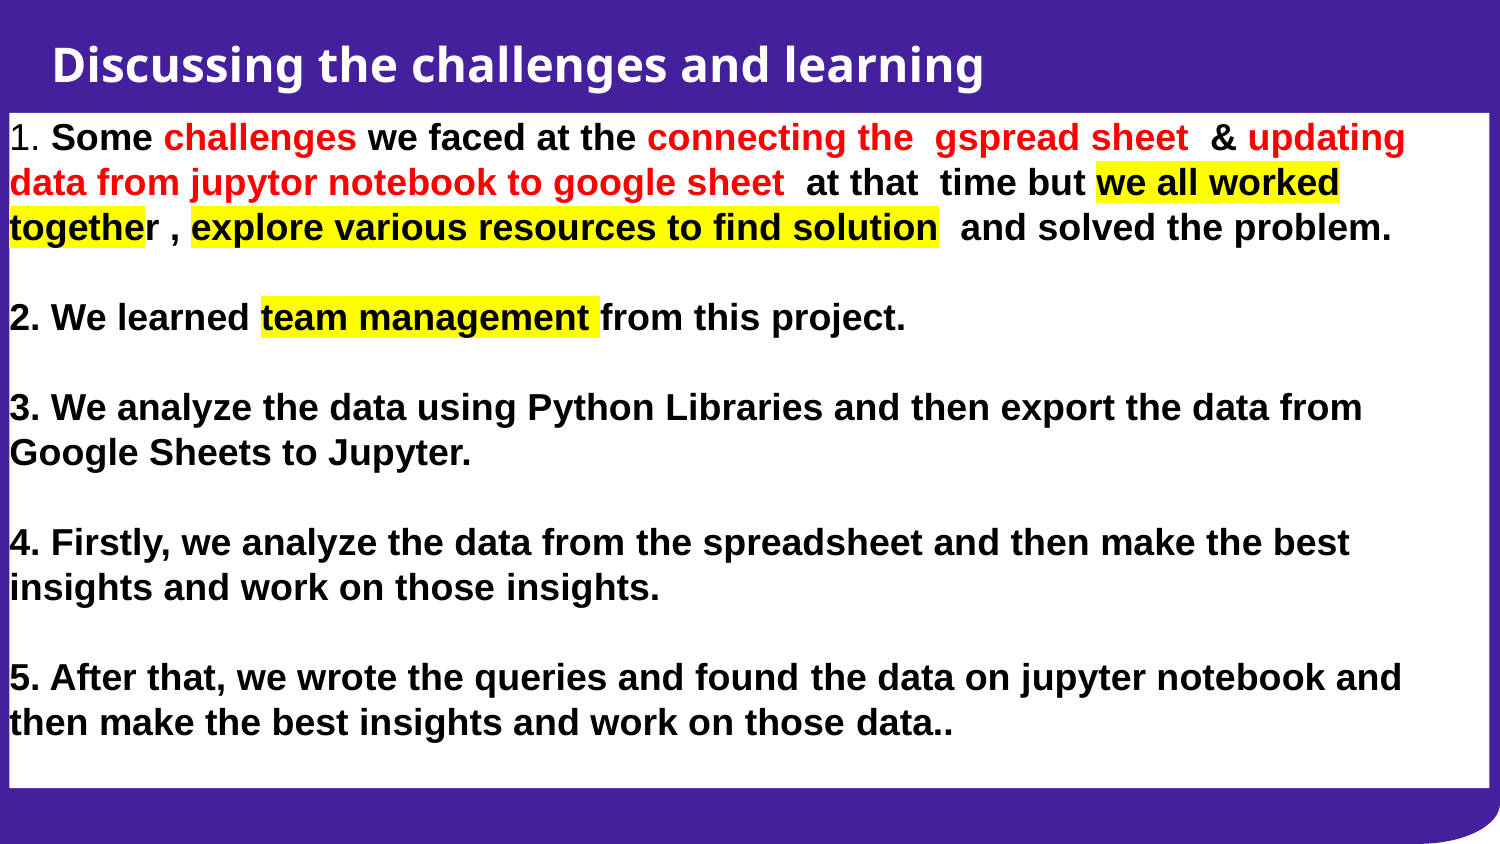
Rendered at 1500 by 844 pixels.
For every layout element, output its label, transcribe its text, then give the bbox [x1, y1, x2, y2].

text_box Discussing the challenges and learning [51, 20, 1448, 96]
text_box 1. Some challenges we faced at the connecting the gspread sheet & updating data from jupytor notebook to google sheet at that time but we all worked together , explore various resources to find solution and solved the problem. 2. We learned team management from this project. 3. We analyze the data using Python Libraries and then export the data from Google Sheets to Jupyter. 4. Firstly, we analyze the data from the spreadsheet and then make the best insights and work on those insights. 5. After that, we wrote the queries and found the data on jupyter notebook and then make the best insights and work on those data.. [9, 112, 1490, 789]
text_box [0, 0, 1500, 844]
